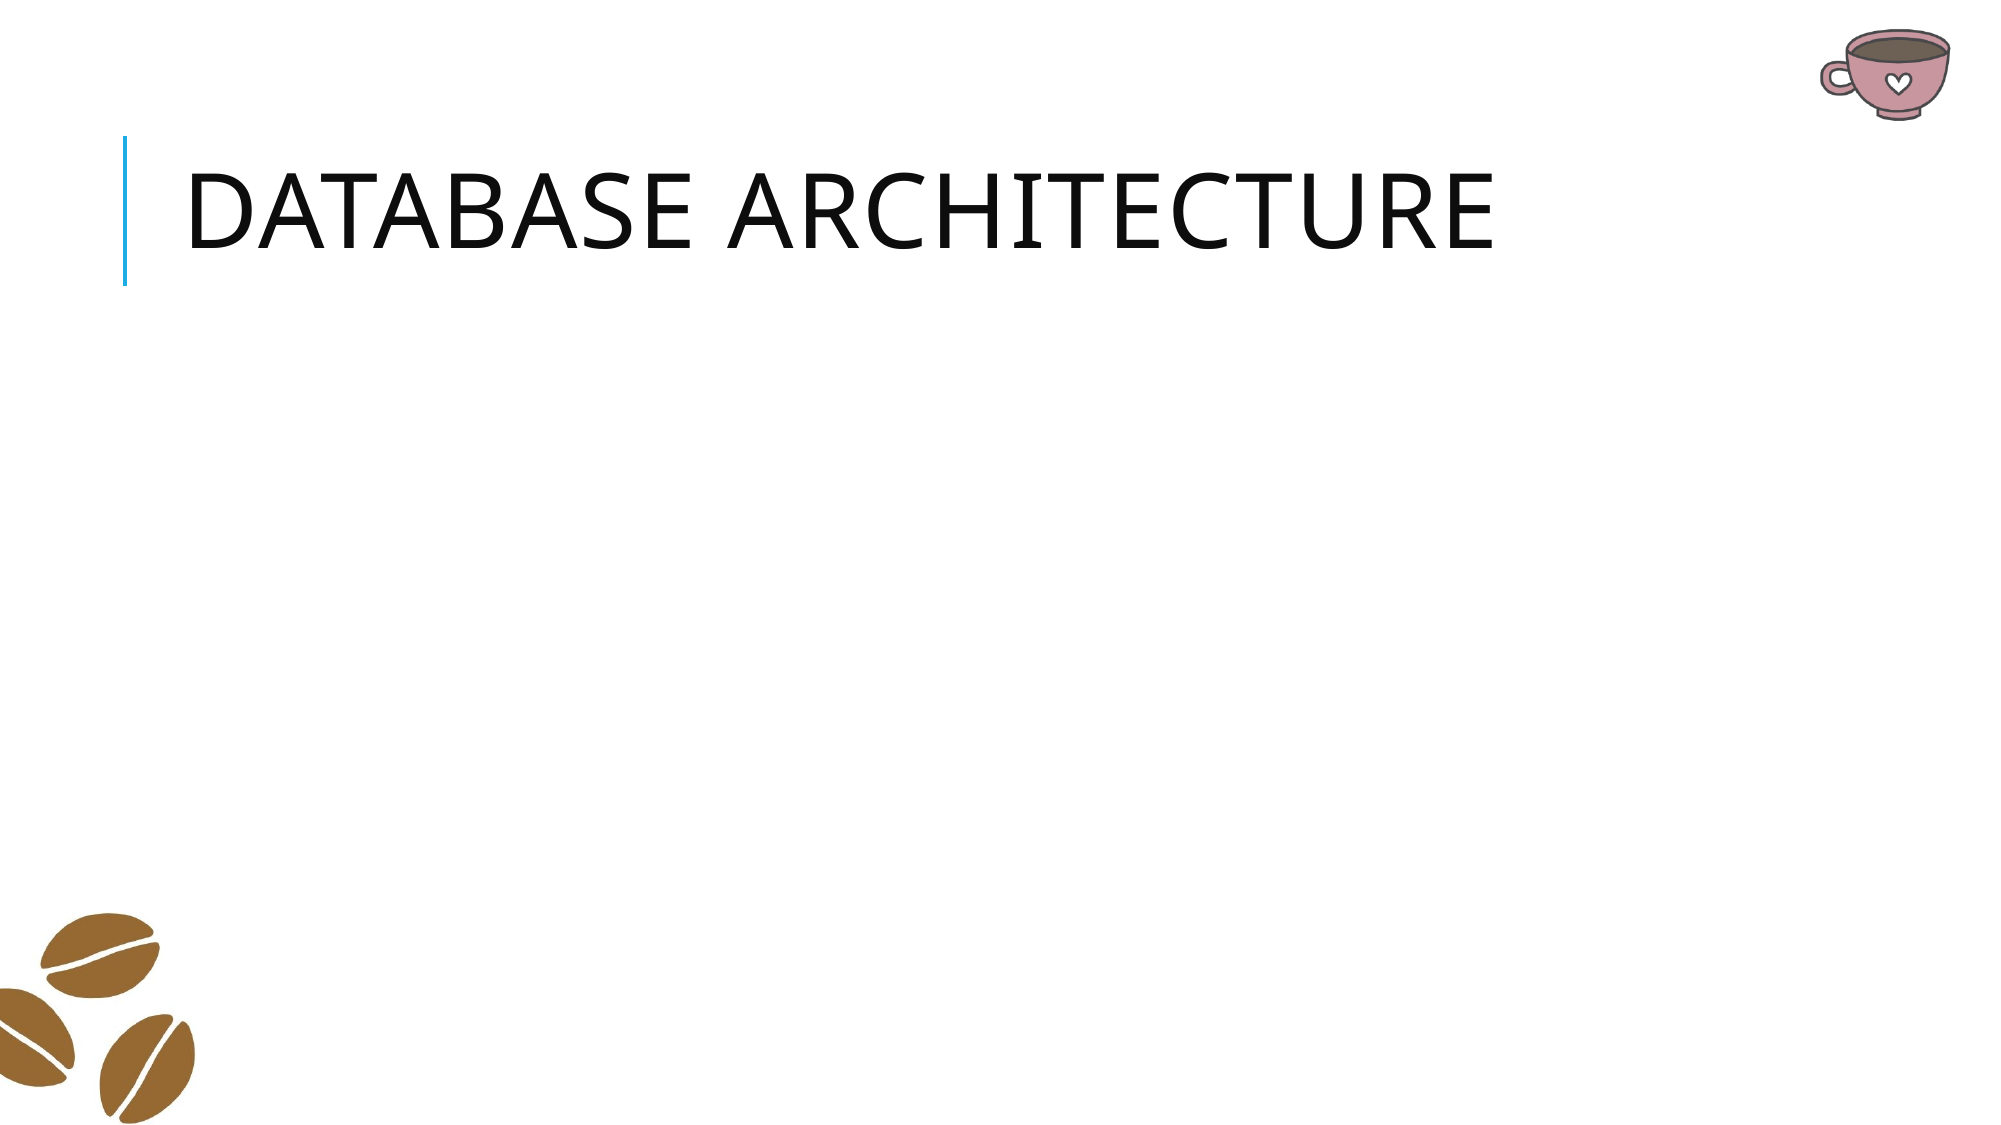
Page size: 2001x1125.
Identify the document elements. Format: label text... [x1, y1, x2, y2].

title Database architecture [168, 96, 1755, 342]
picture [1762, 15, 1987, 453]
picture [0, 872, 222, 1125]
